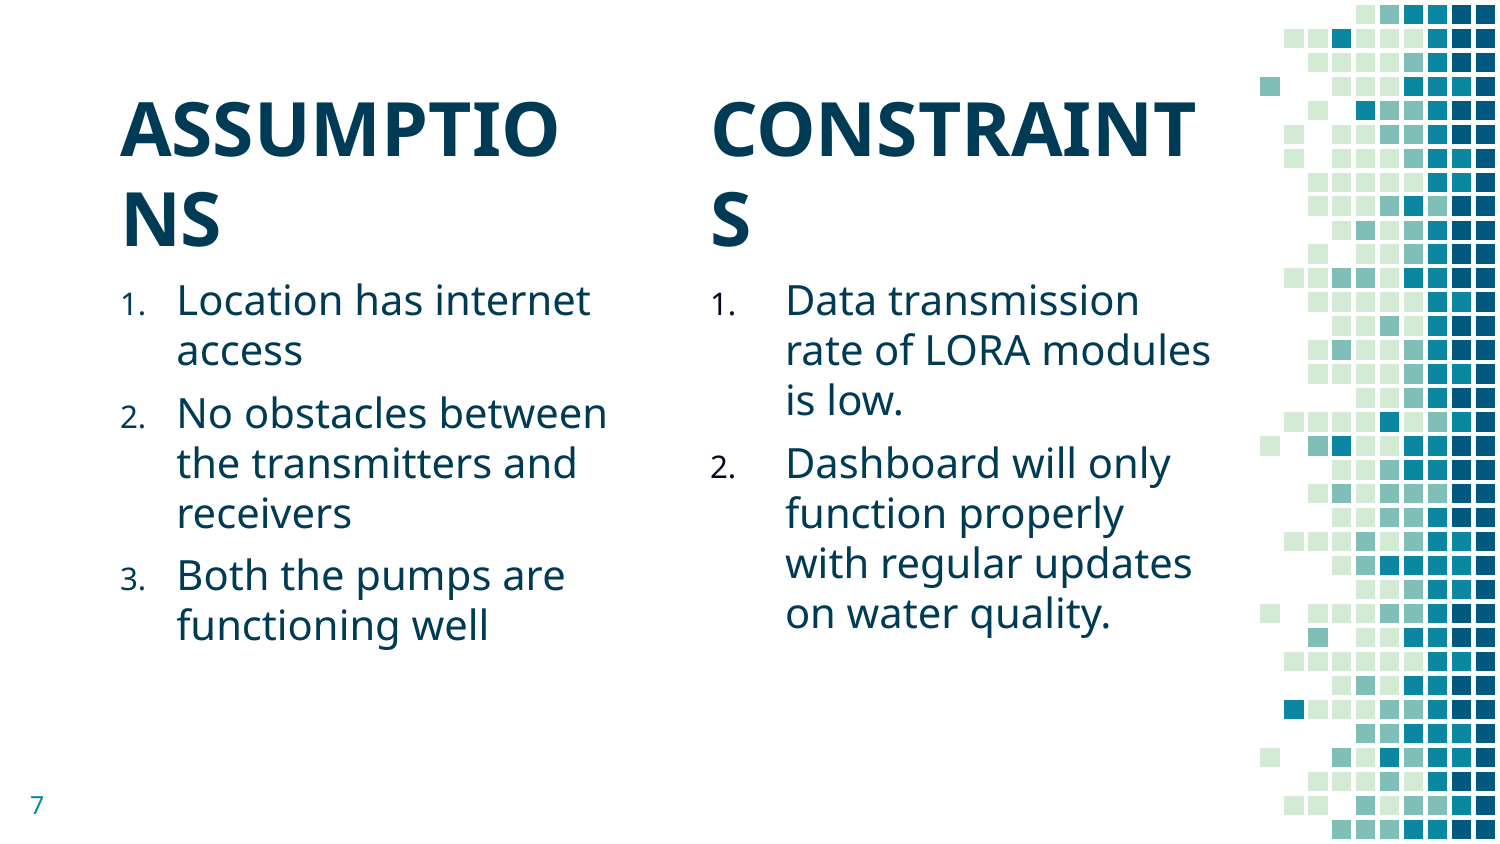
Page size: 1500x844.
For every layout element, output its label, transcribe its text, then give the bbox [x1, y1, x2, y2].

list ASSUMPTIONS Location has internet access No obstacles between the transmitters and receivers Both the pumps are functioning well [105, 66, 637, 739]
slide_number 7 [15, 774, 105, 839]
list CONSTRAINTS Data transmission rate of LORA modules is low. Dashboard will only function properly with regular updates on water quality. [695, 66, 1227, 739]
